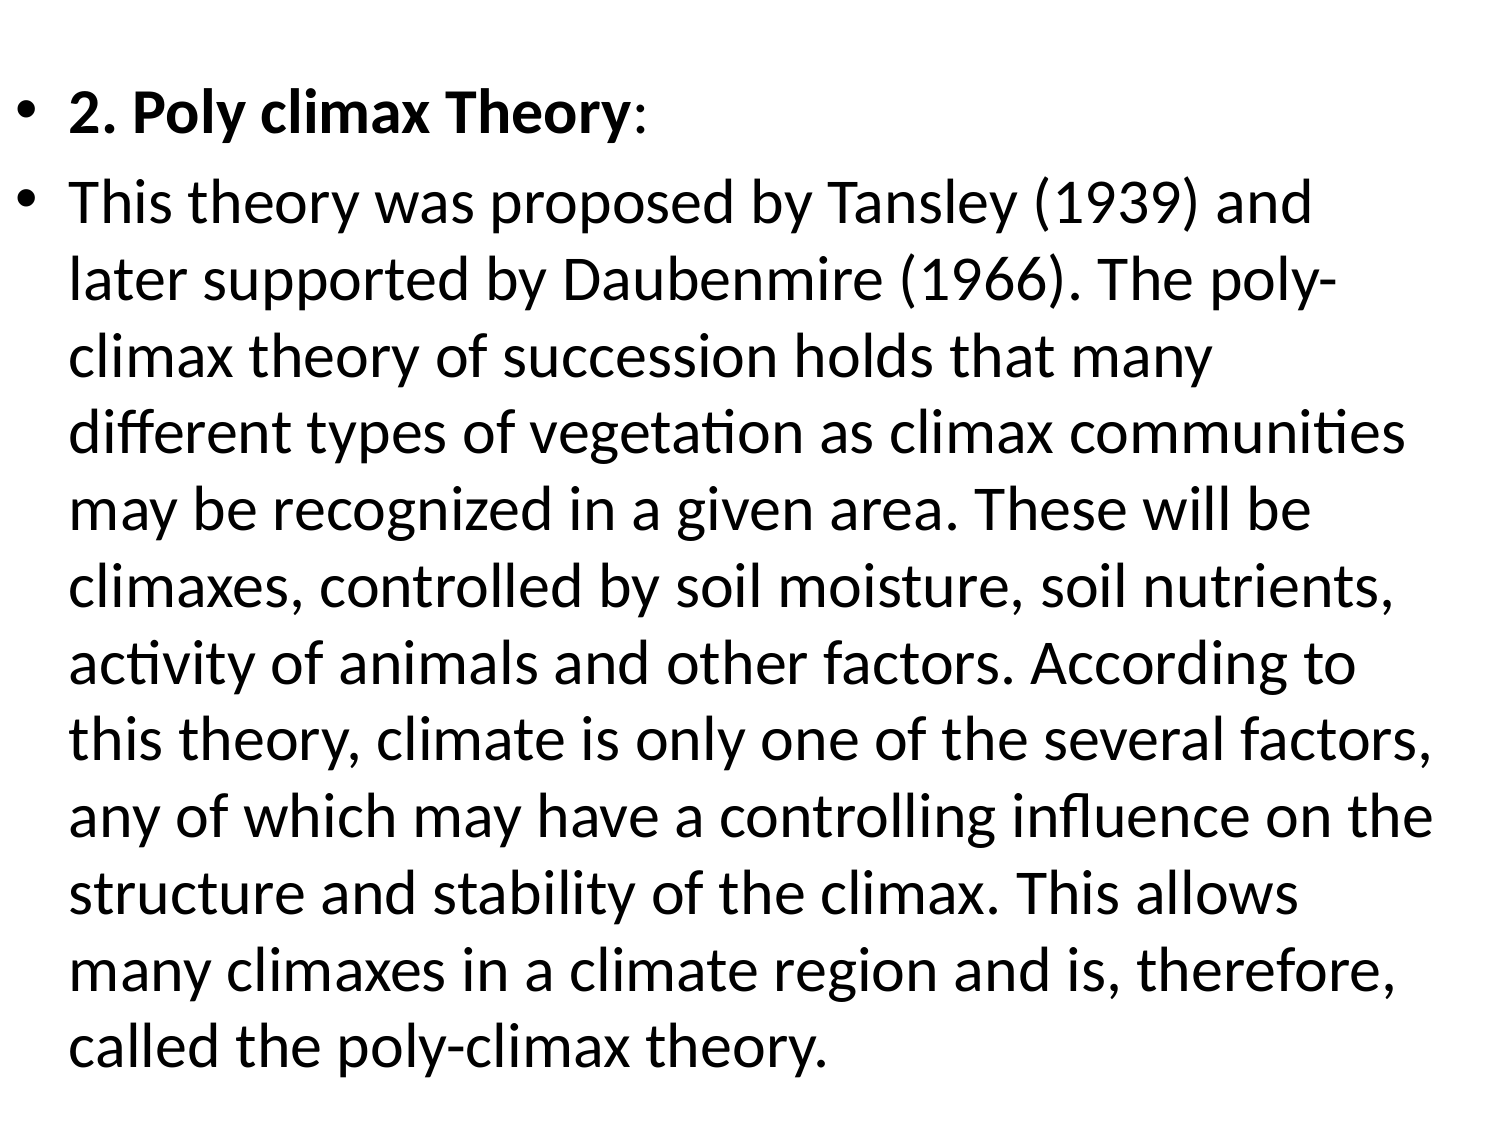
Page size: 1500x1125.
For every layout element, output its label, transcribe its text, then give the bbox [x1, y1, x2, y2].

list 2. Poly climax Theory: This theory was proposed by Tansley (1939) and later supported by Daubenmire (1966). The poly-climax theory of succession holds that many different types of vegetation as climax communities may be recognized in a given area. These will be climaxes, controlled by soil moisture, soil nutrients, activity of animals and other factors. According to this theory, climate is only one of the several factors, any of which may have a controlling influence on the structure and stability of the climax. This allows many climaxes in a climate region and is, therefore, called the poly-climax theory. [0, 62, 1463, 1125]
